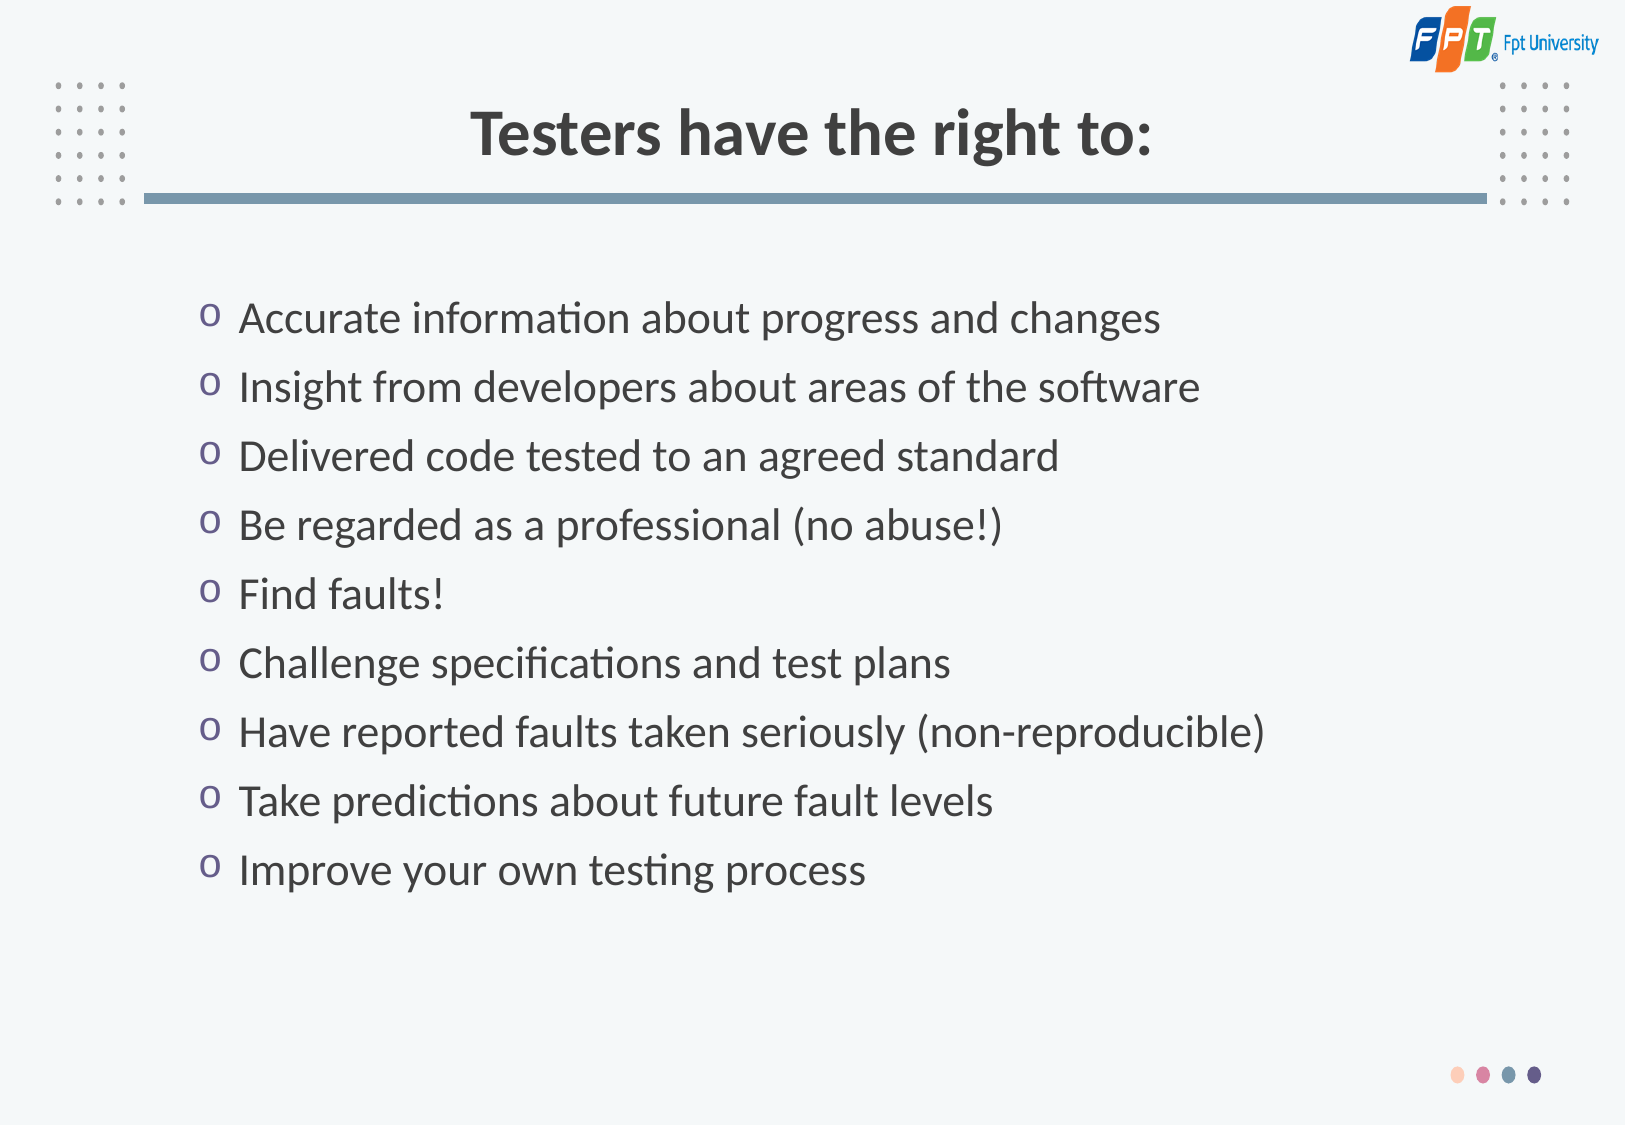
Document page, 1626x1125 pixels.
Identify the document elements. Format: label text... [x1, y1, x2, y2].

picture [1383, 6, 1624, 88]
list Accurate information about progress and changes Insight from developers about areas of the software Delivered code tested to an agreed standard Be regarded as a professional (no abuse!) Find faults! Challenge specifications and test plans Have reported faults taken seriously (non-reproducible) Take predictions about future fault levels Improve your own testing process [121, 275, 1575, 1063]
title Testers have the right to: [111, 60, 1514, 208]
